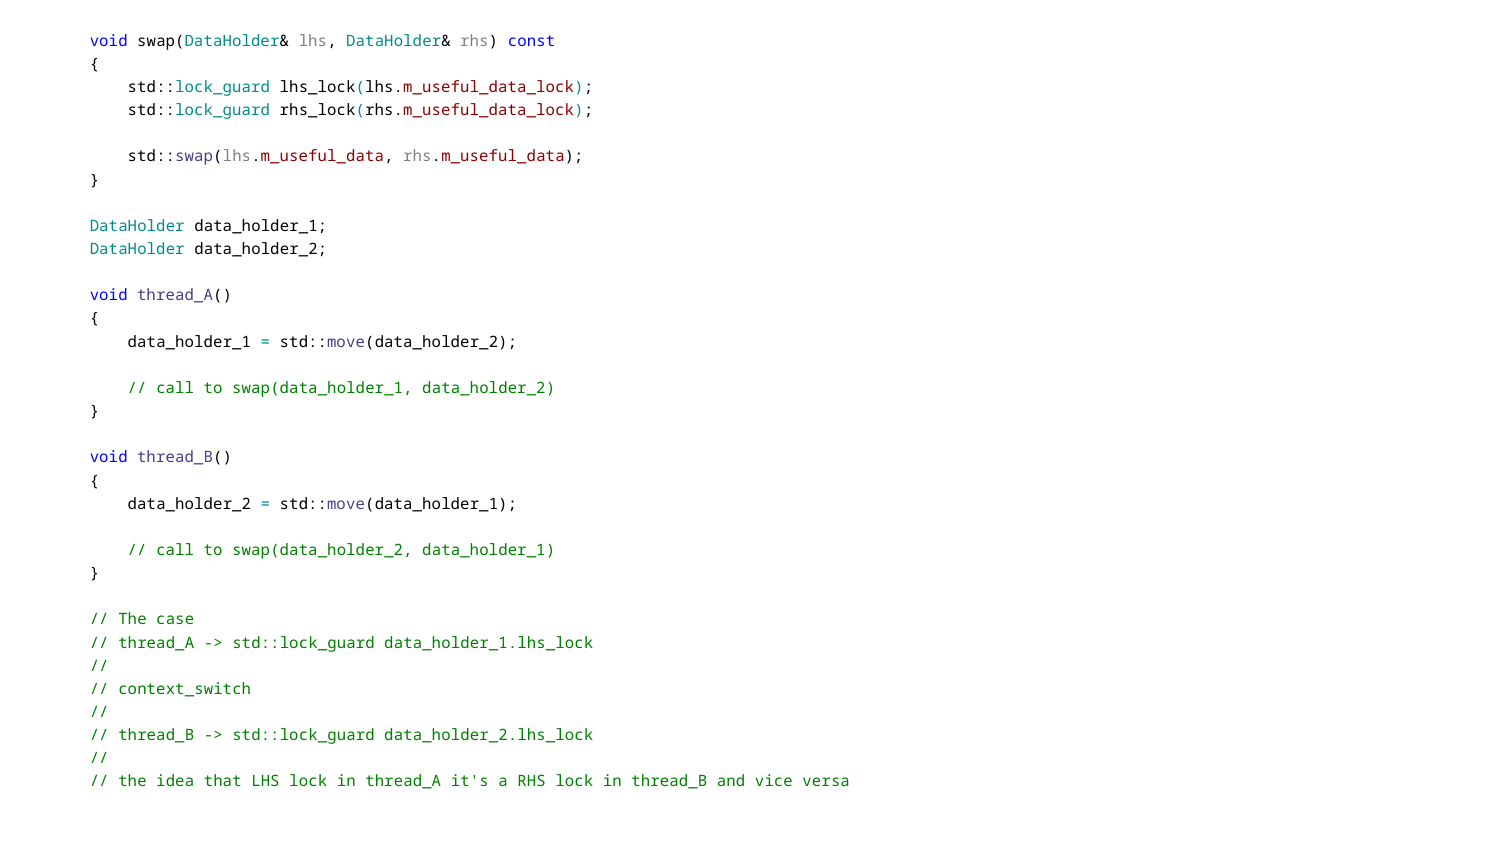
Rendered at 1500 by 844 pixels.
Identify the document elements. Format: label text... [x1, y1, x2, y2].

text_box void swap(DataHolder& lhs, DataHolder& rhs) const { std::lock_guard lhs_lock(lhs.m_useful_data_lock); std::lock_guard rhs_lock(rhs.m_useful_data_lock); std::swap(lhs.m_useful_data, rhs.m_useful_data); } DataHolder data_holder_1; DataHolder data_holder_2; void thread_A() { data_holder_1 = std::move(data_holder_2); // call to swap(data_holder_1, data_holder_2) } void thread_B() { data_holder_2 = std::move(data_holder_1); // call to swap(data_holder_2, data_holder_1) } // The case // thread_A -> std::lock_guard data_holder_1.lhs_lock // // context_switch // // thread_B -> std::lock_guard data_holder_2.lhs_lock // // the idea that LHS lock in thread_A it's a RHS lock in thread_B and vice versa [74, 23, 1425, 821]
